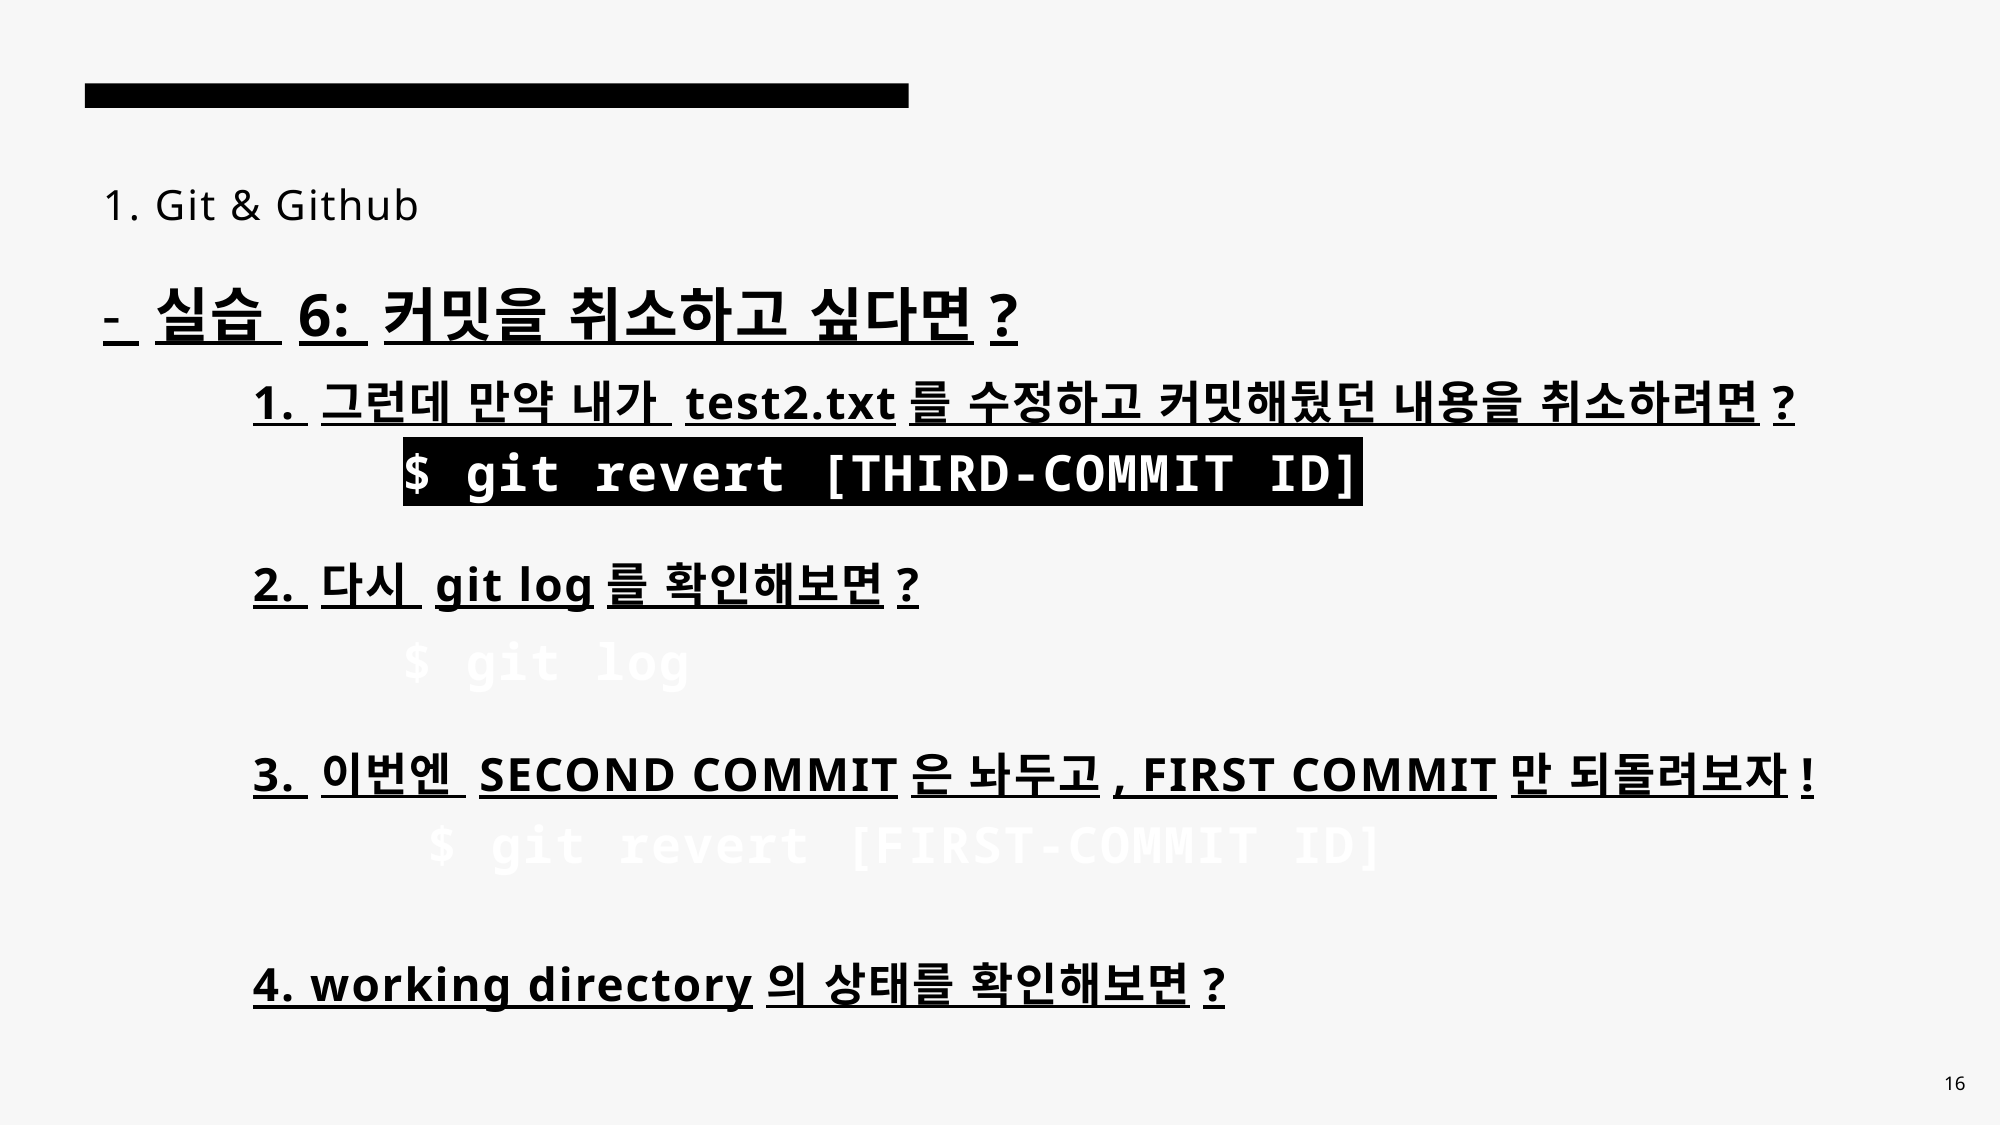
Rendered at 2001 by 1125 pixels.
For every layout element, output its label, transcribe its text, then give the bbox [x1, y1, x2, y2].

slide_number 16 [1879, 1053, 1984, 1114]
title 1. Git & Github - 실습 6: 커밋을 취소하고 싶다면? 1. 그런데 만약 내가 test2.txt를 수정하고 커밋해뒀던 내용을 취소하려면? $ git revert [THIRD-COMMIT ID] 2. 다시 git log를 확인해보면? $ git log 3. 이번엔 SECOND COMMIT은 놔두고, FIRST COMMIT만 되돌려보자! $ git revert [FIRST-COMMIT ID] 4. working directory의 상태를 확인해보면? [84, 160, 1935, 960]
